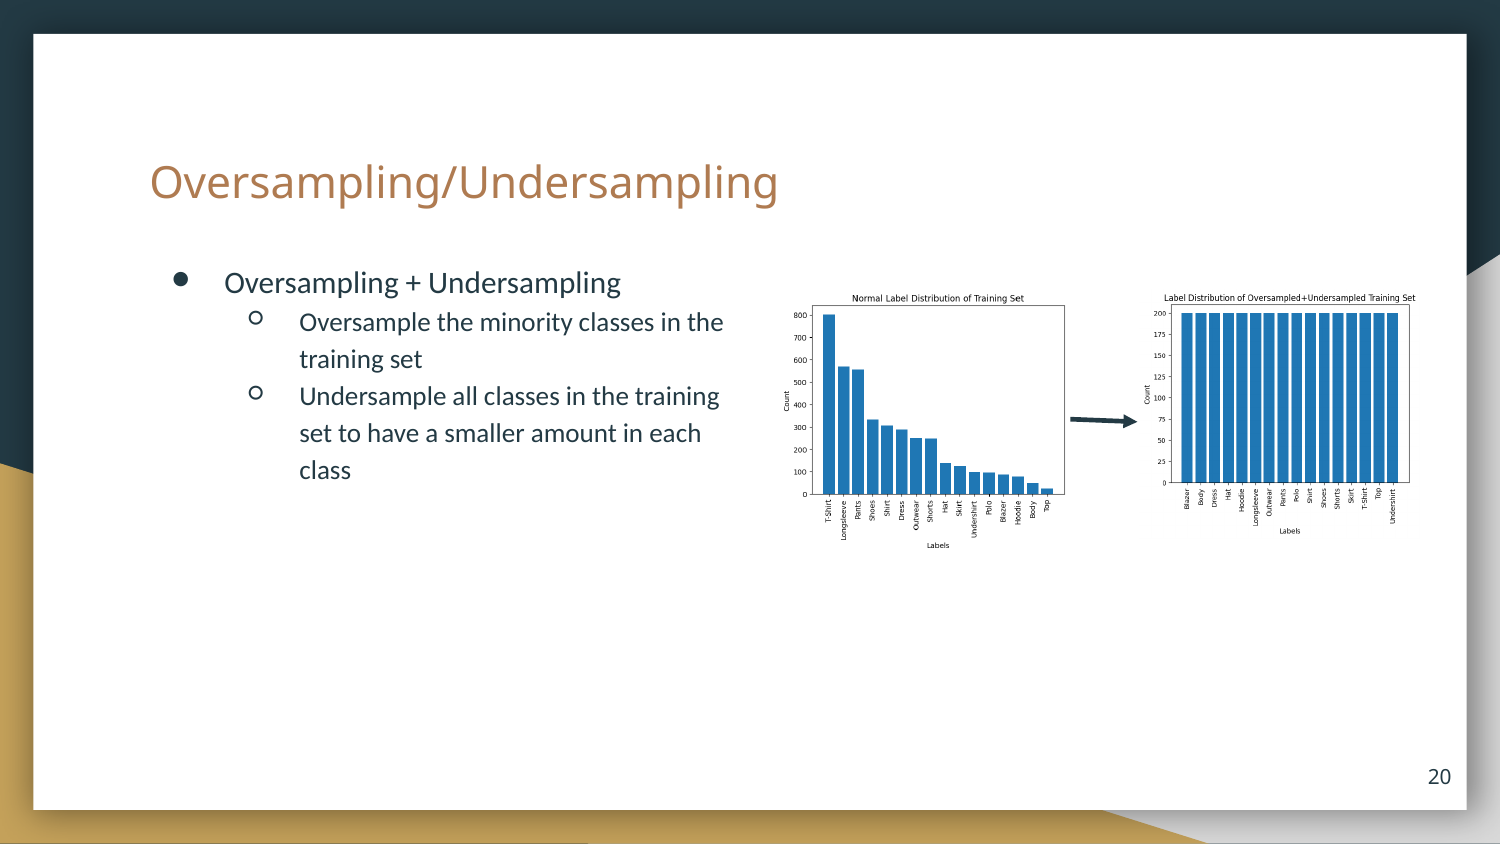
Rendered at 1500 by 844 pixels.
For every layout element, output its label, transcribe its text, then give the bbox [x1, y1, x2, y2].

picture [778, 289, 1069, 554]
slide_number ‹#› [1376, 745, 1467, 810]
title Oversampling/Undersampling [134, 138, 1366, 223]
picture [1139, 289, 1421, 540]
list Oversampling + Undersampling Oversample the minority classes in the training set Undersample all classes in the training set to have a smaller amount in each class [134, 241, 739, 729]
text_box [1070, 418, 1133, 423]
